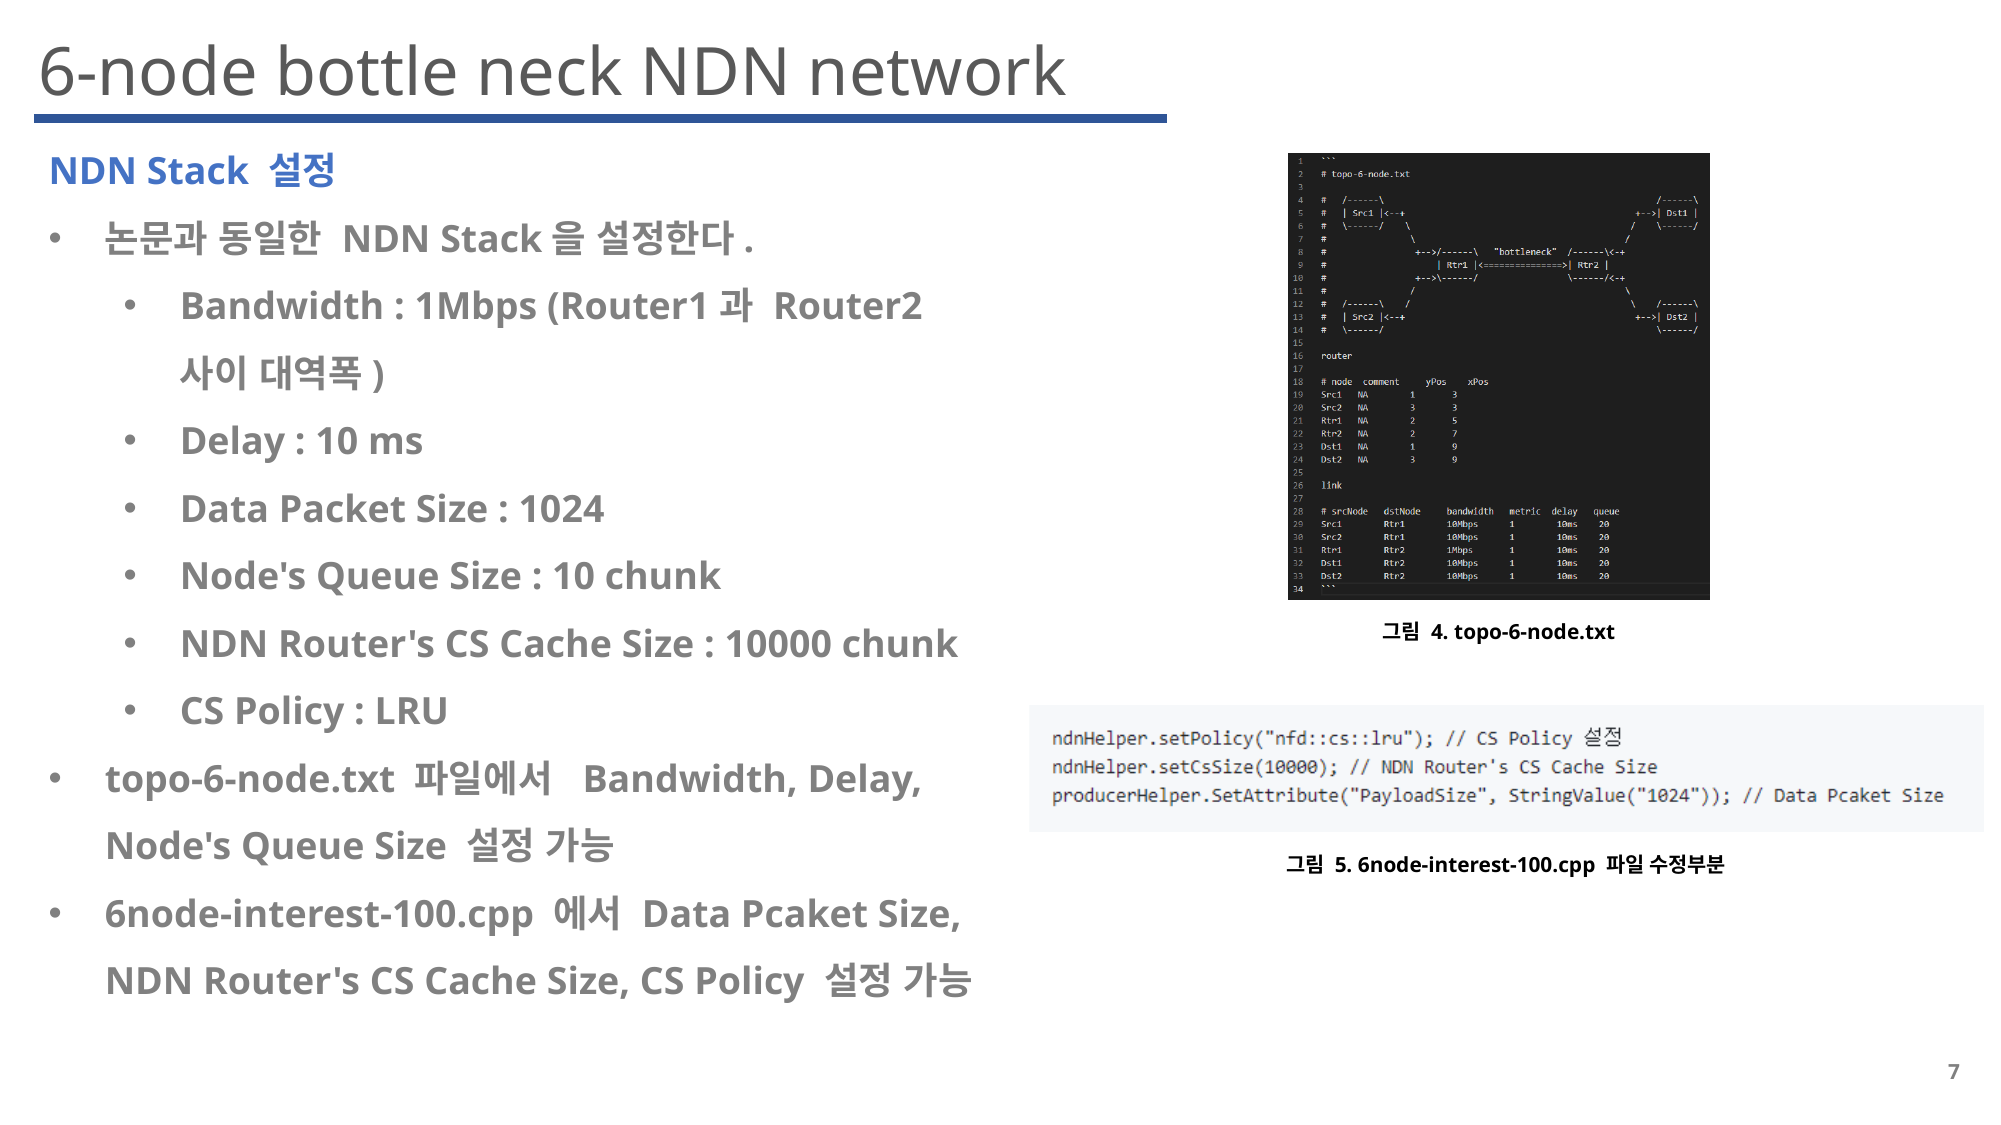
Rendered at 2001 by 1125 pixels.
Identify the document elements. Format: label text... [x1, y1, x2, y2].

text_box NDN Stack 설정 논문과 동일한 NDN Stack을 설정한다. Bandwidth : 1Mbps (Router1과 Router2 사이 대역폭) Delay : 10 ms Data Packet Size : 1024 Node's Queue Size : 10 chunk NDN Router's CS Cache Size : 10000 chunk CS Policy : LRU topo-6-node.txt 파일에서 Bandwidth, Delay, Node's Queue Size 설정 가능 6node-interest-100.cpp 에서 Data Pcaket Size, NDN Router's CS Cache Size, CS Policy 설정 가능 [33, 119, 989, 1010]
text_box 그림 5. 6node-interest-100.cpp 파일 수정부분 [1213, 832, 1799, 884]
picture [1028, 705, 1984, 832]
text_box 6-node bottle neck NDN network [23, 21, 1622, 117]
slide_number 7 [1524, 1042, 1975, 1103]
text_box 그림 4. topo-6-node.txt [1206, 599, 1792, 652]
picture [1288, 153, 1710, 600]
